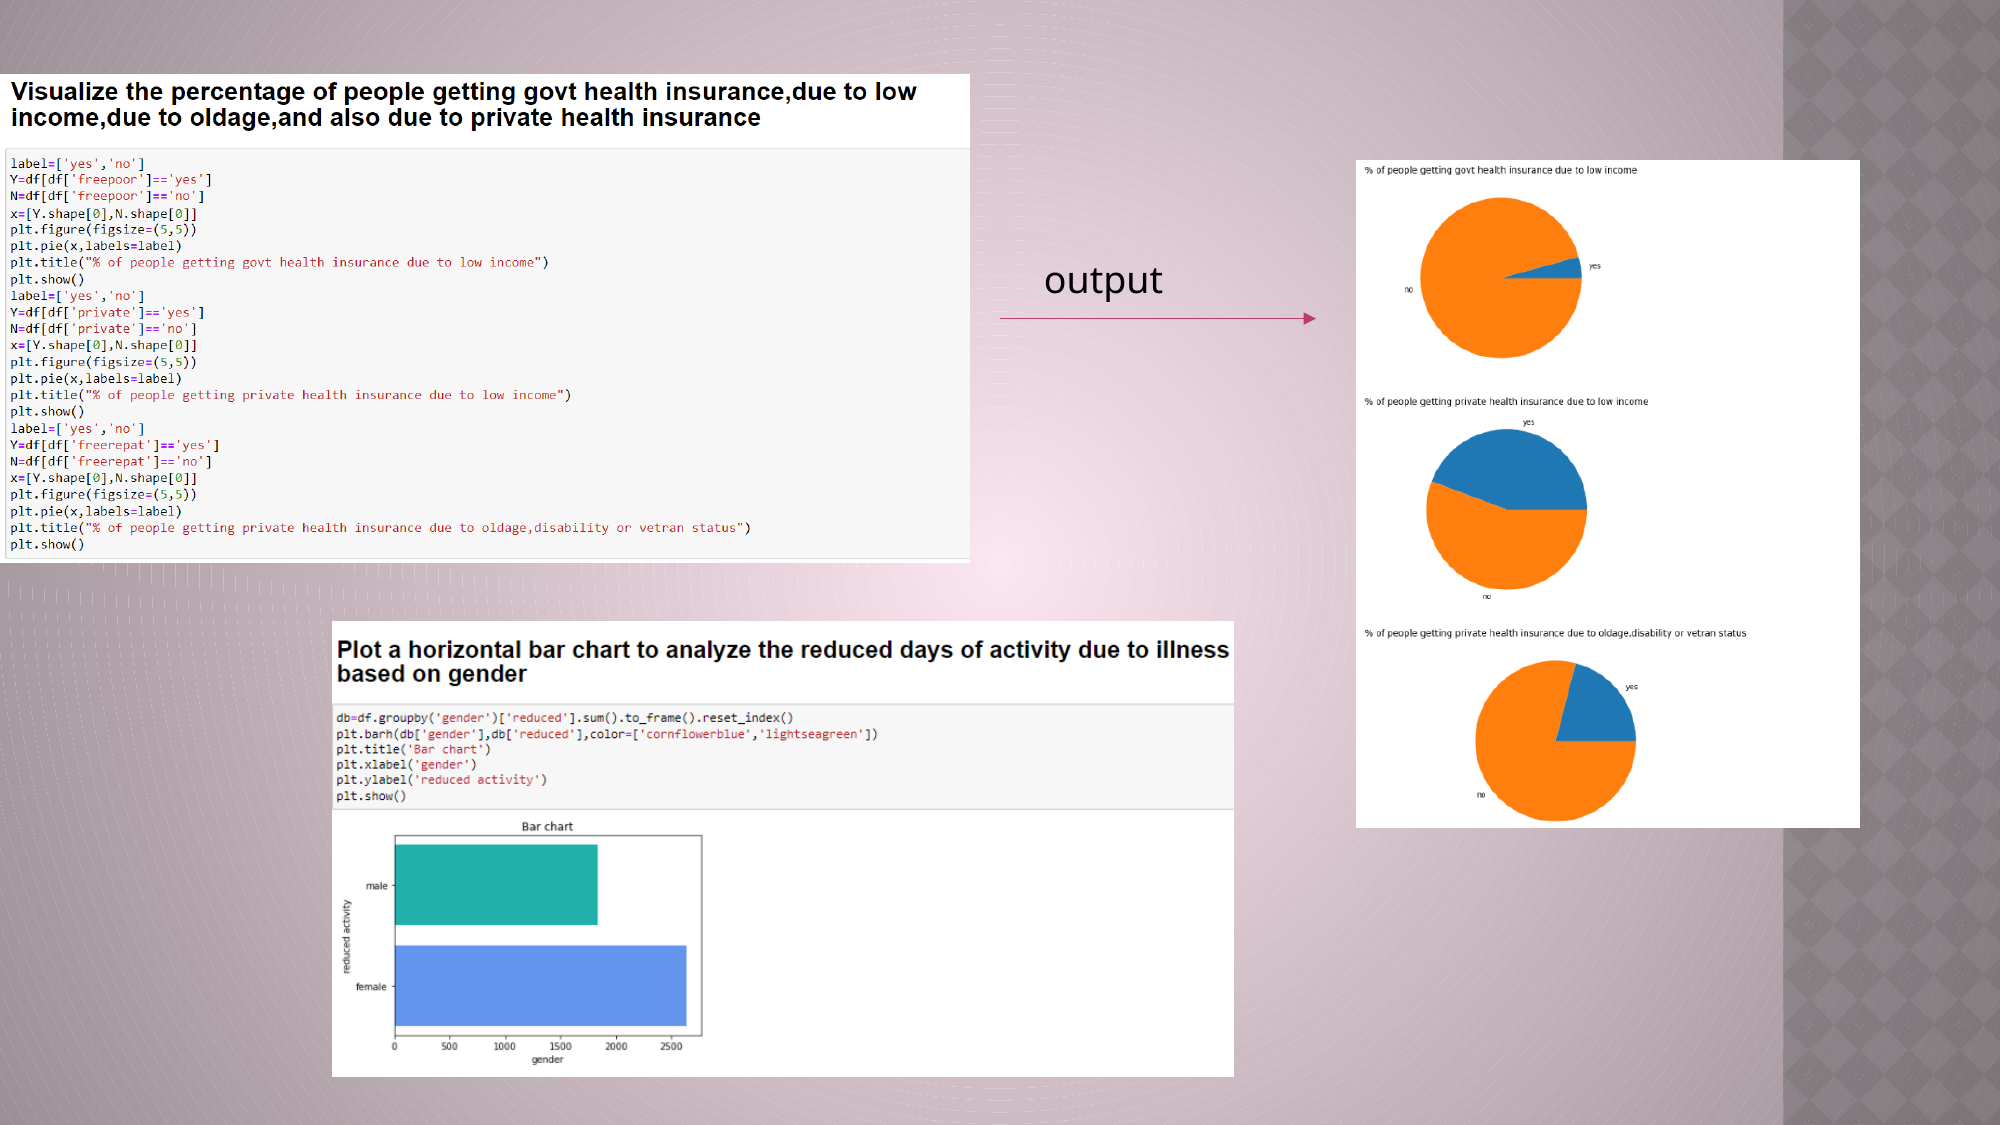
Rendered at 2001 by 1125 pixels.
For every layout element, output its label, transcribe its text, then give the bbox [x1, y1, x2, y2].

picture [1356, 160, 1860, 828]
text_box output [999, 248, 1304, 309]
picture [332, 621, 1235, 1078]
picture [0, 74, 970, 563]
